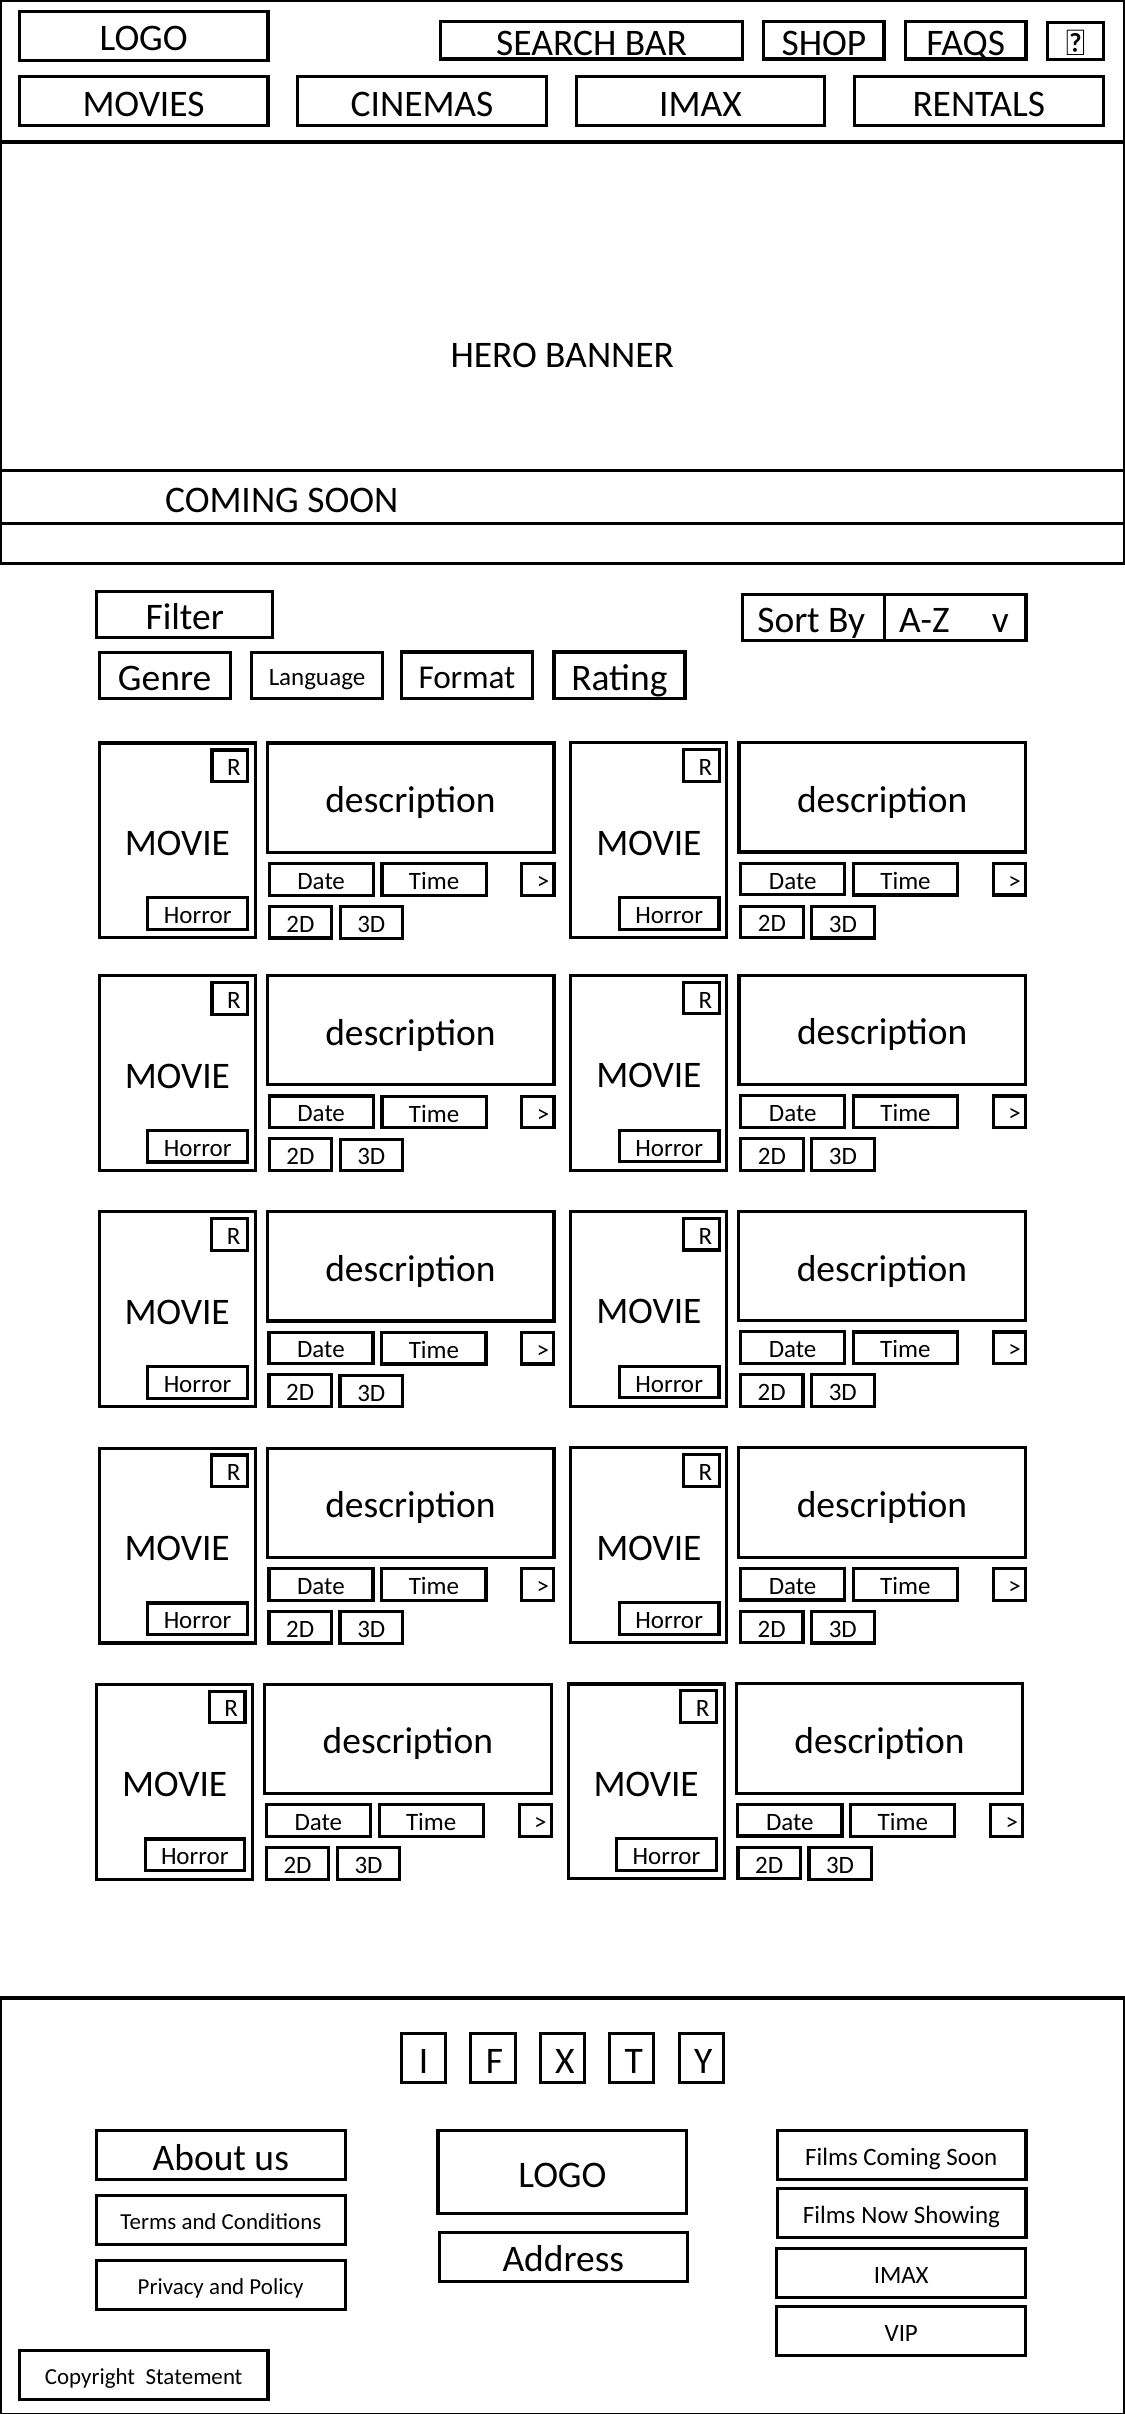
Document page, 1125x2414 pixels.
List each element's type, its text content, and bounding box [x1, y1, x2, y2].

text_box HERO BANNER [0, 524, 1125, 564]
text_box VIP [776, 2306, 1026, 2356]
text_box Address [439, 2232, 688, 2282]
text_box LOGO [438, 2130, 687, 2214]
text_box Terms and Conditions [96, 2195, 346, 2245]
text_box Format [401, 651, 533, 699]
text_box Filter [96, 591, 273, 638]
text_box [99, 975, 555, 1171]
text_box A-Z v [884, 594, 1027, 641]
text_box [570, 1447, 1026, 1644]
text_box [98, 1447, 555, 1644]
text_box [0, 0, 1125, 143]
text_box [98, 1211, 555, 1408]
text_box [401, 2033, 724, 2083]
text_box Genre [99, 652, 231, 699]
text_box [96, 1683, 552, 1880]
text_box [0, 1997, 1125, 2414]
text_box Privacy and Policy [96, 2260, 346, 2310]
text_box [570, 1211, 1026, 1407]
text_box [567, 1683, 1024, 1880]
text_box IMAX [776, 2248, 1026, 2298]
text_box HERO BANNER [0, 150, 1125, 470]
text_box Rating [554, 651, 685, 699]
text_box Films Now Showing [777, 2188, 1027, 2238]
text_box Language [251, 652, 383, 699]
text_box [570, 742, 1026, 939]
text_box COMING SOON [0, 470, 1125, 524]
text_box Copyright Statement [19, 2350, 269, 2400]
text_box Films Coming Soon [777, 2130, 1027, 2180]
text_box Sort By [742, 594, 884, 641]
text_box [99, 742, 555, 939]
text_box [570, 975, 1026, 1171]
text_box About us [96, 2130, 346, 2180]
